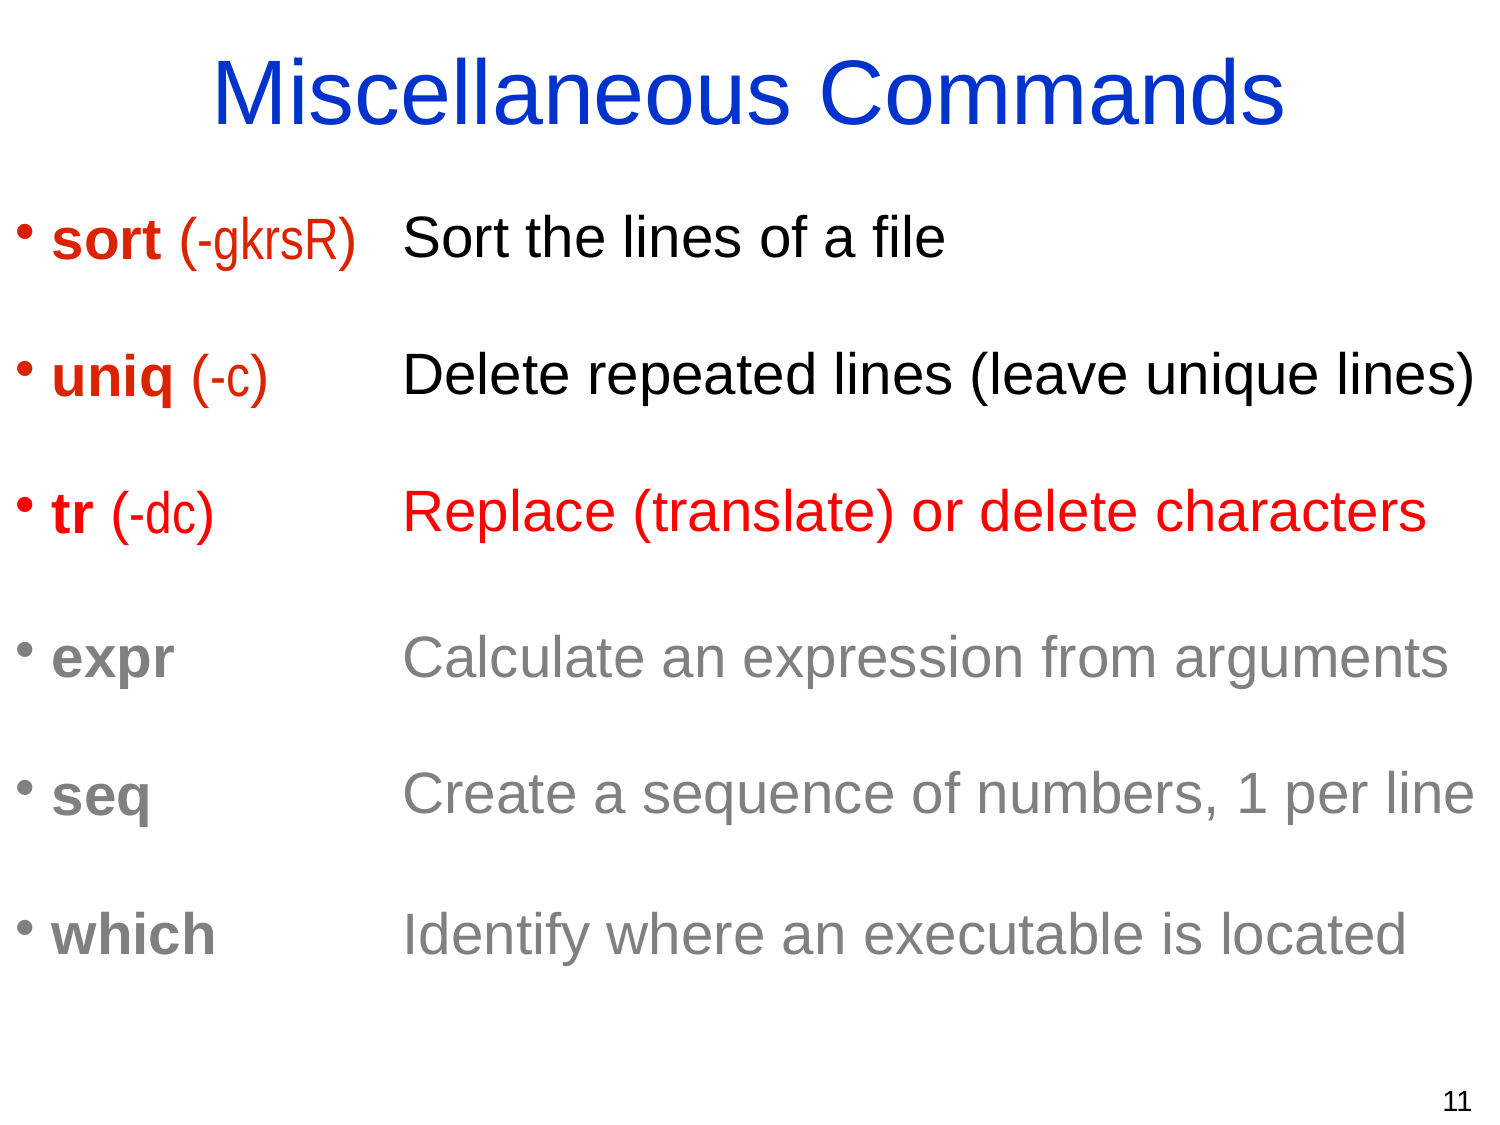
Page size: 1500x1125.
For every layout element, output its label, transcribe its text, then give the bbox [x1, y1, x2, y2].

table_cell Replace (translate) or delete characters [387, 471, 1500, 617]
table_cell which [0, 895, 387, 991]
table_cell Delete repeated lines (leave unique lines) [387, 334, 1500, 471]
table_cell seq [0, 753, 387, 895]
table_header Sort the lines of a file [387, 198, 1500, 334]
table_cell Identify where an executable is located [387, 895, 1500, 991]
table_cell tr (-dc) [0, 471, 387, 617]
title Miscellaneous Commands [74, 18, 1426, 157]
table_cell Calculate an expression from arguments [387, 617, 1500, 753]
table_cell uniq (-c) [0, 334, 387, 471]
text_box 11 [1399, 1074, 1488, 1125]
table_header sort (-gkrsR) [0, 198, 387, 334]
table_cell Create a sequence of numbers, 1 per line [387, 753, 1500, 895]
table_cell expr [0, 617, 387, 753]
